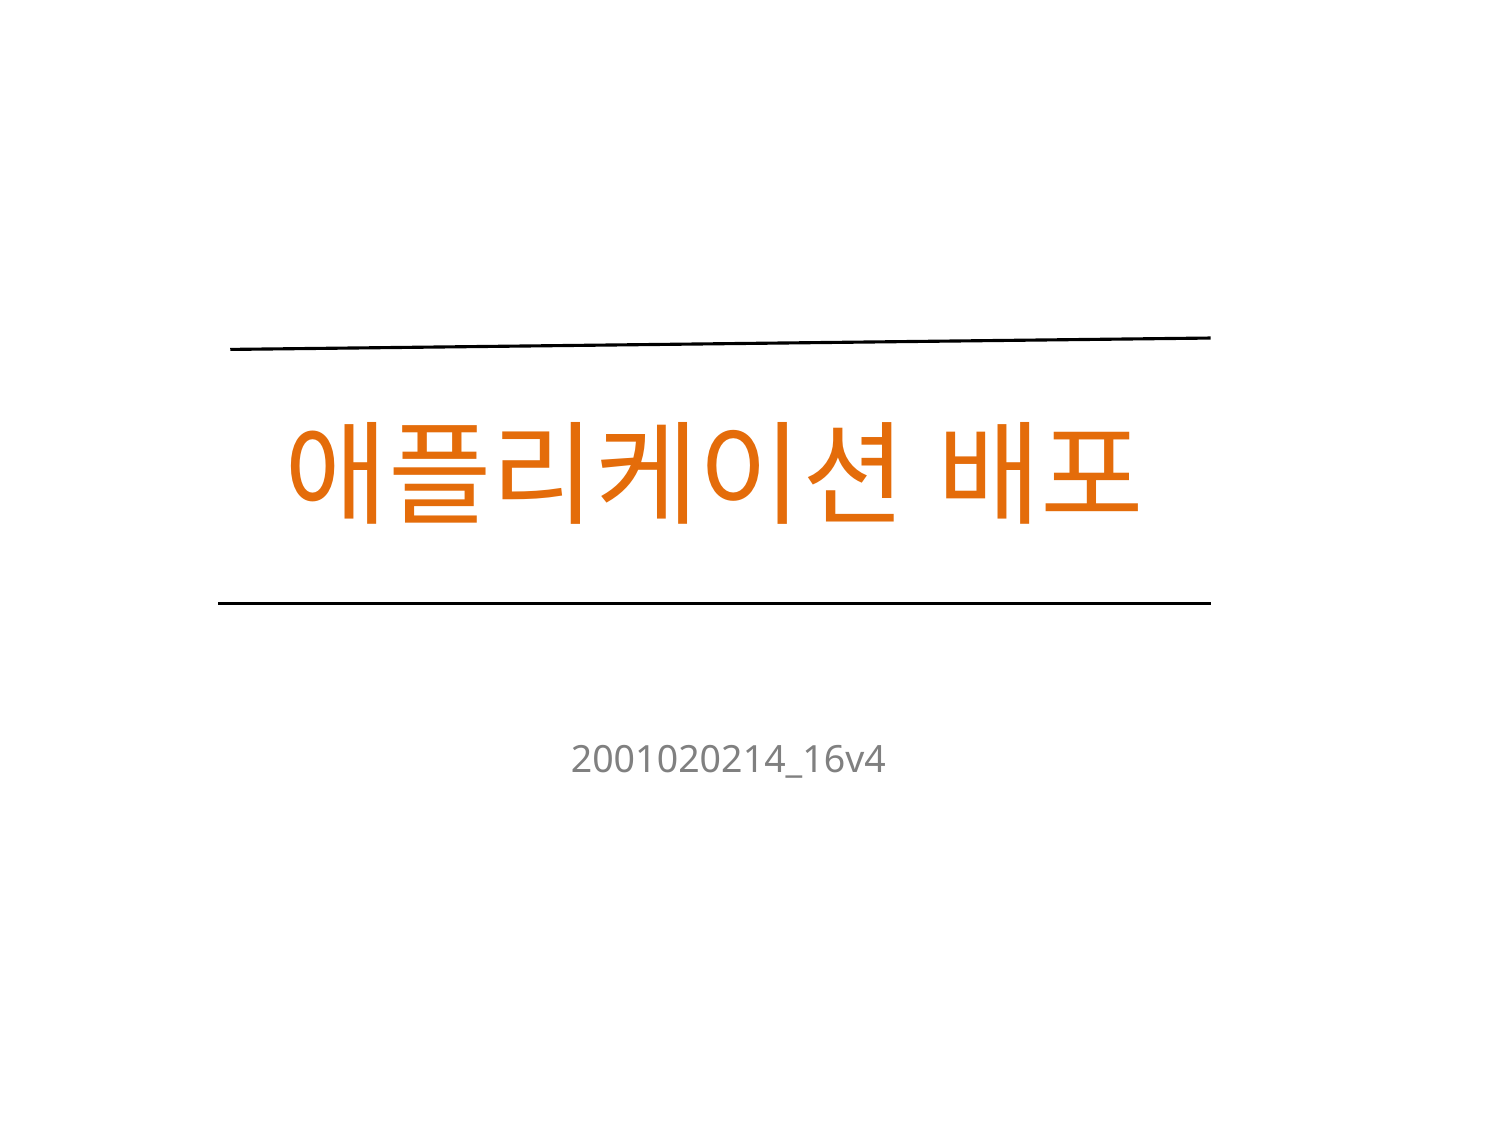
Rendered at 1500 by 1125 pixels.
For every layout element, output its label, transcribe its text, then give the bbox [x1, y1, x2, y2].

title 애플리케이션 배포 [171, 349, 1258, 591]
text_box 2001020214_16v4 [556, 727, 901, 788]
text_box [229, 337, 1211, 350]
